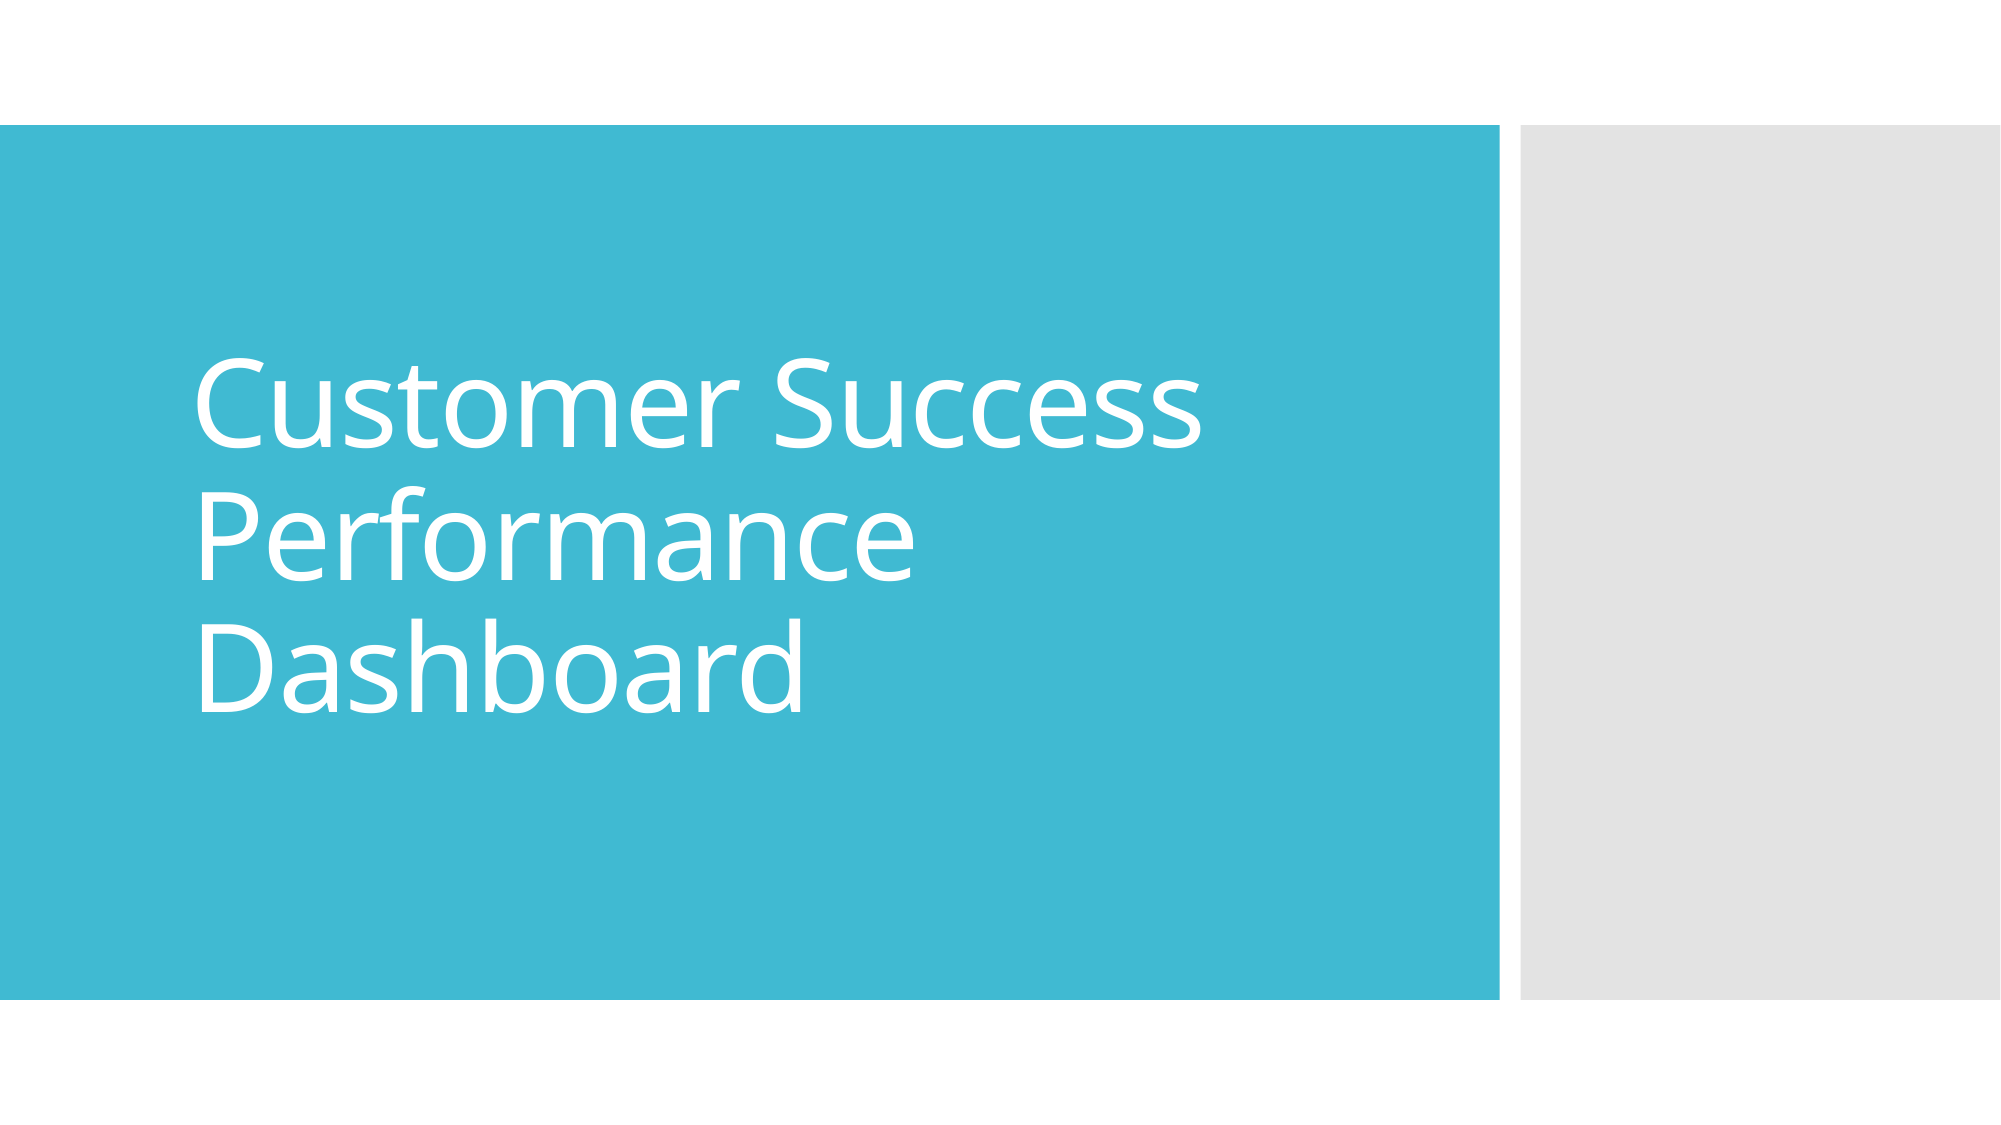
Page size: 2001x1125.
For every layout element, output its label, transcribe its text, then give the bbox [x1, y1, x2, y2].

title Customer Success Performance Dashboard [175, 213, 1376, 747]
